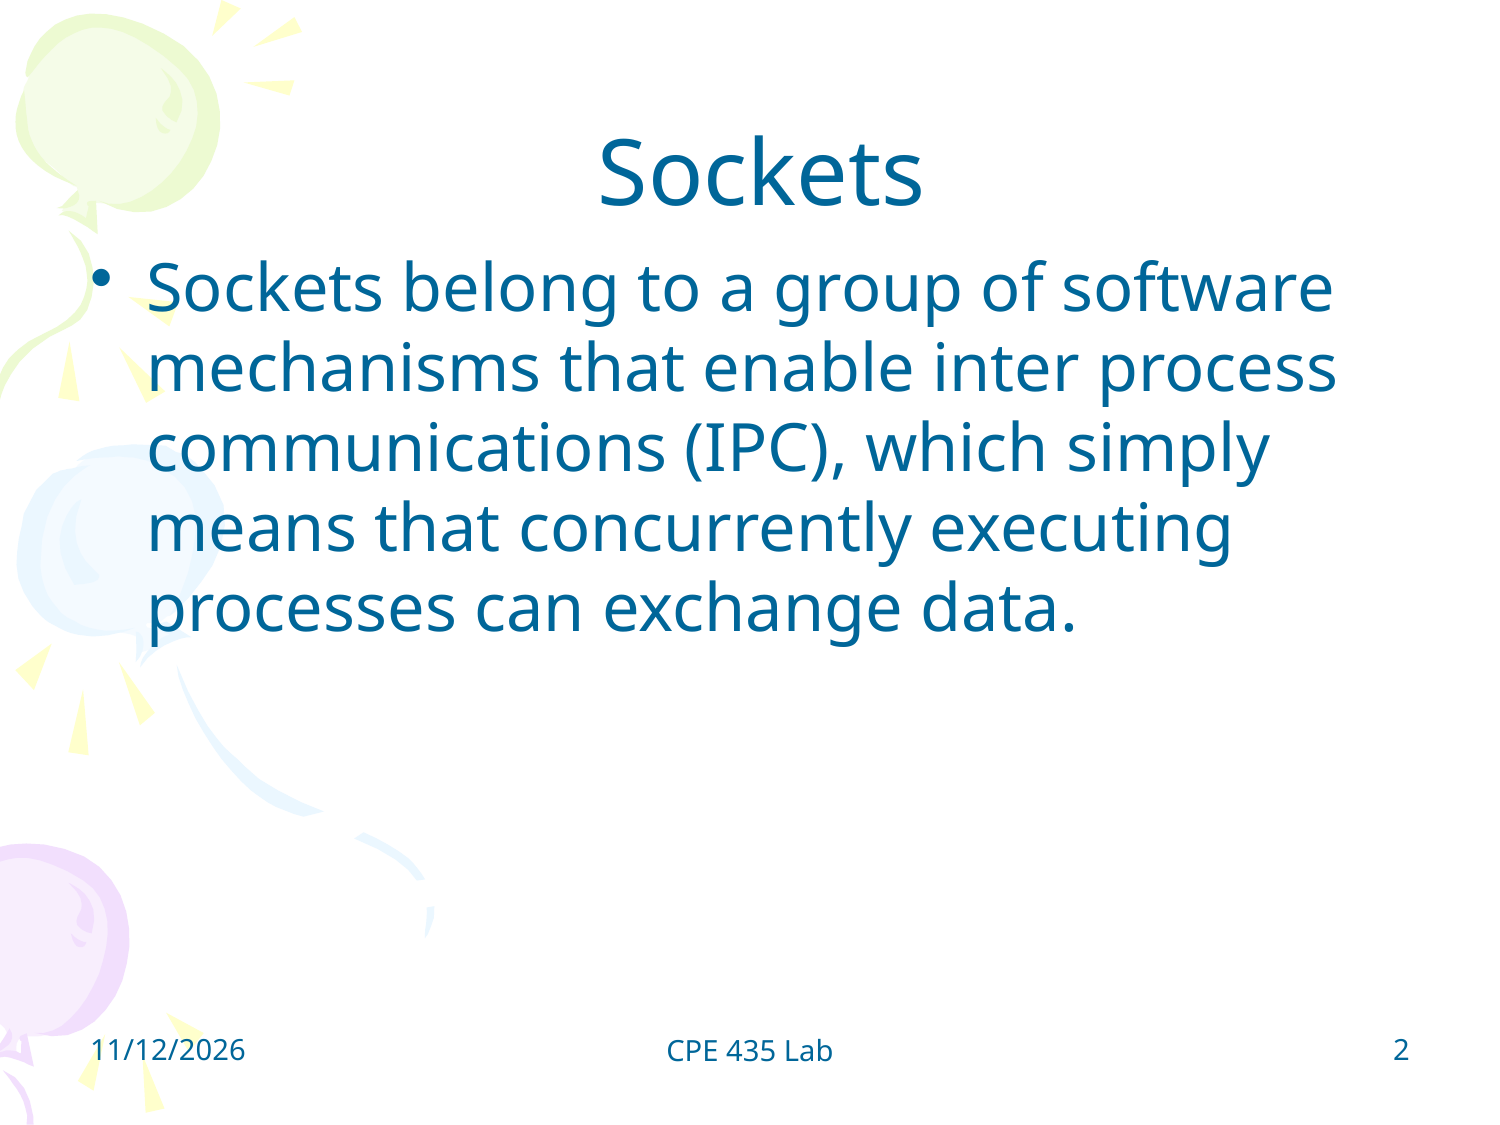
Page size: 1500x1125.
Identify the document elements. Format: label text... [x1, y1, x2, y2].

title Sockets [72, 16, 1426, 233]
list Sockets belong to a group of software mechanisms that enable inter process communications (IPC), which simply means that concurrently executing processes can exchange data. [74, 237, 1426, 1101]
